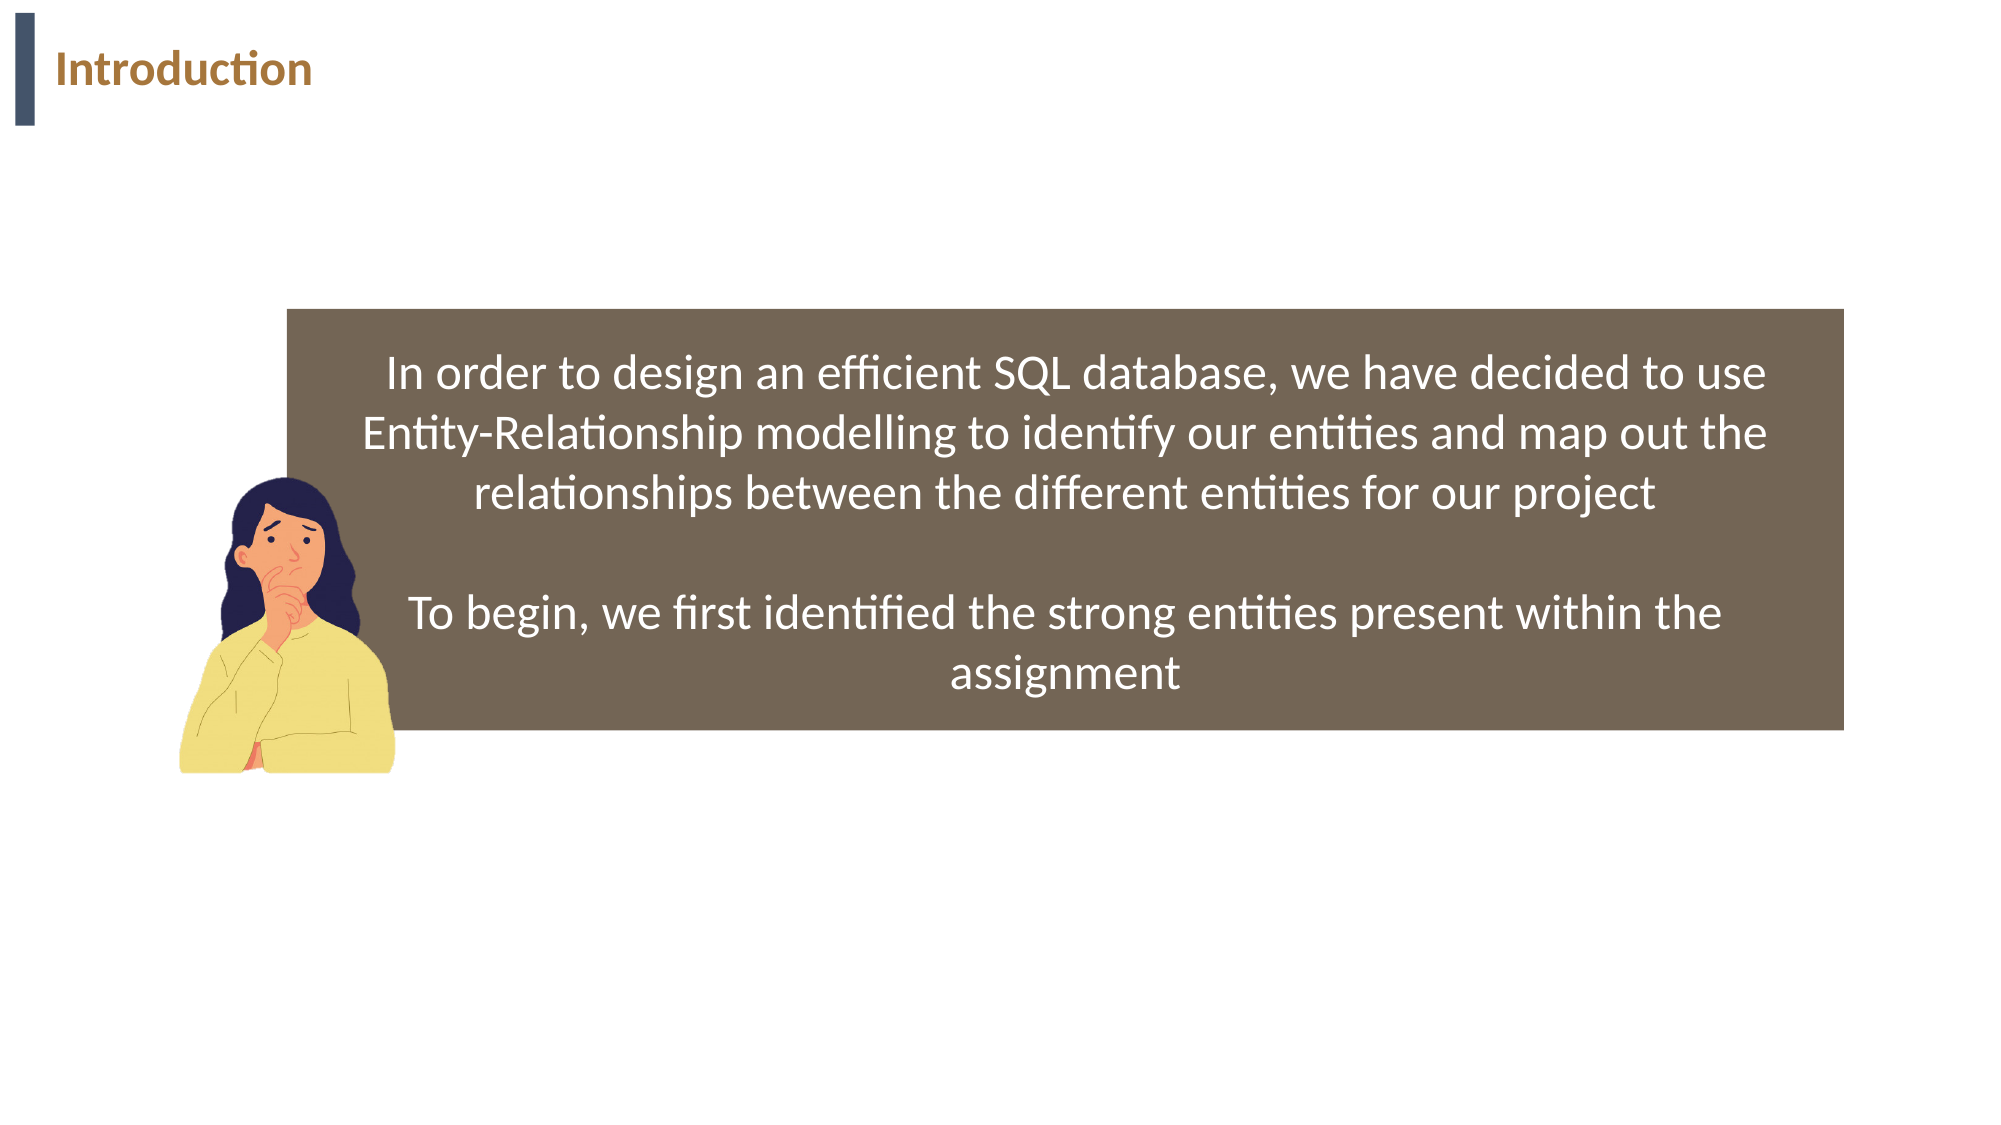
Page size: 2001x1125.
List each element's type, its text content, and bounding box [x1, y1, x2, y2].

title Introduction [39, 25, 1659, 114]
picture [95, 429, 479, 812]
text_box In order to design an efficient SQL database, we have decided to use Entity-Relationship modelling to identify our entities and map out the relationships between the different entities for our project To begin, we first identified the strong entities present within the assignment [286, 308, 1844, 731]
